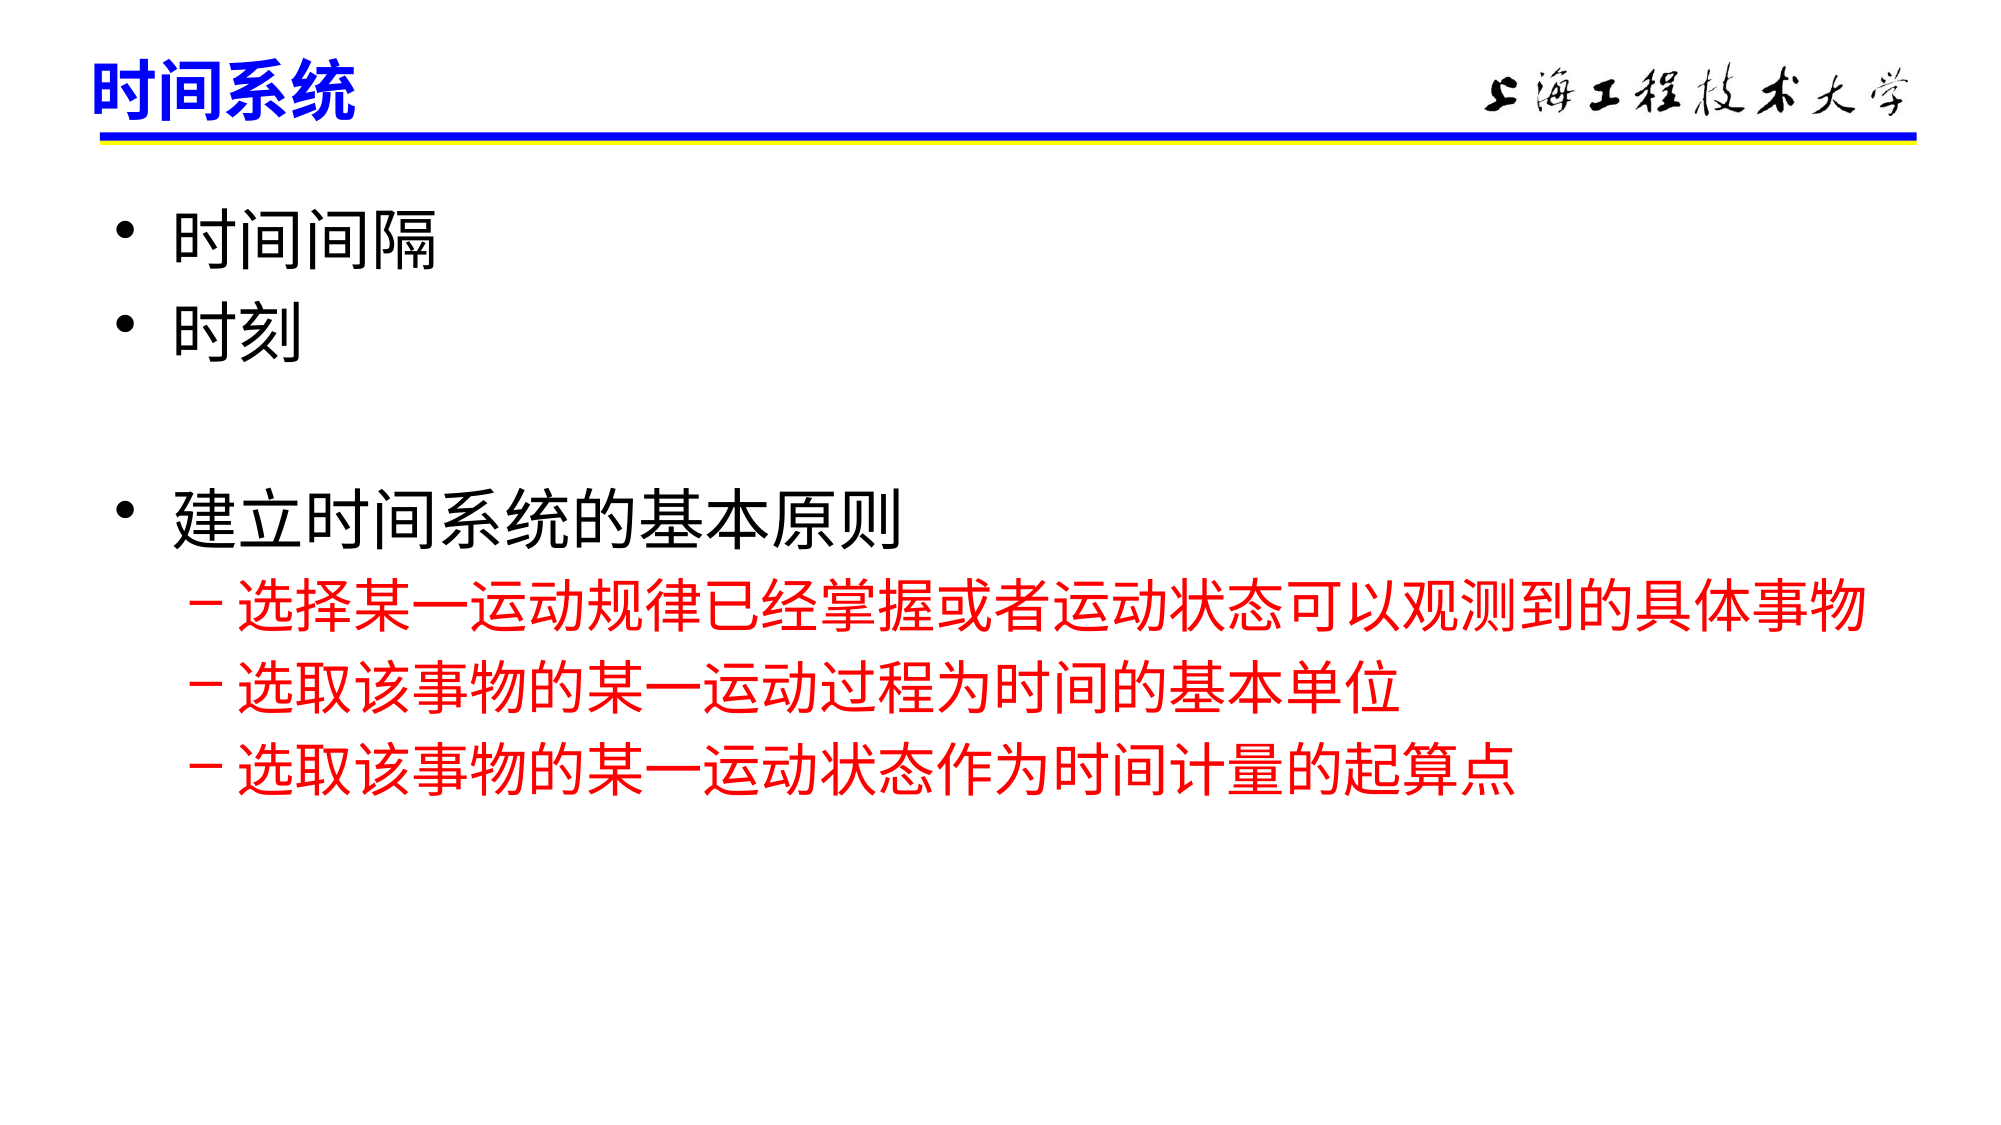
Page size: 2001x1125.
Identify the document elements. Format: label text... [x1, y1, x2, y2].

list 时间间隔 时刻 建立时间系统的基本原则 选择某一运动规律已经掌握或者运动状态可以观测到的具体事物 选取该事物的某一运动过程为时间的基本单位 选取该事物的某一运动状态作为时间计量的起算点 [99, 190, 1900, 1058]
picture [1509, 62, 1908, 116]
title 时间系统 [75, 30, 1509, 148]
